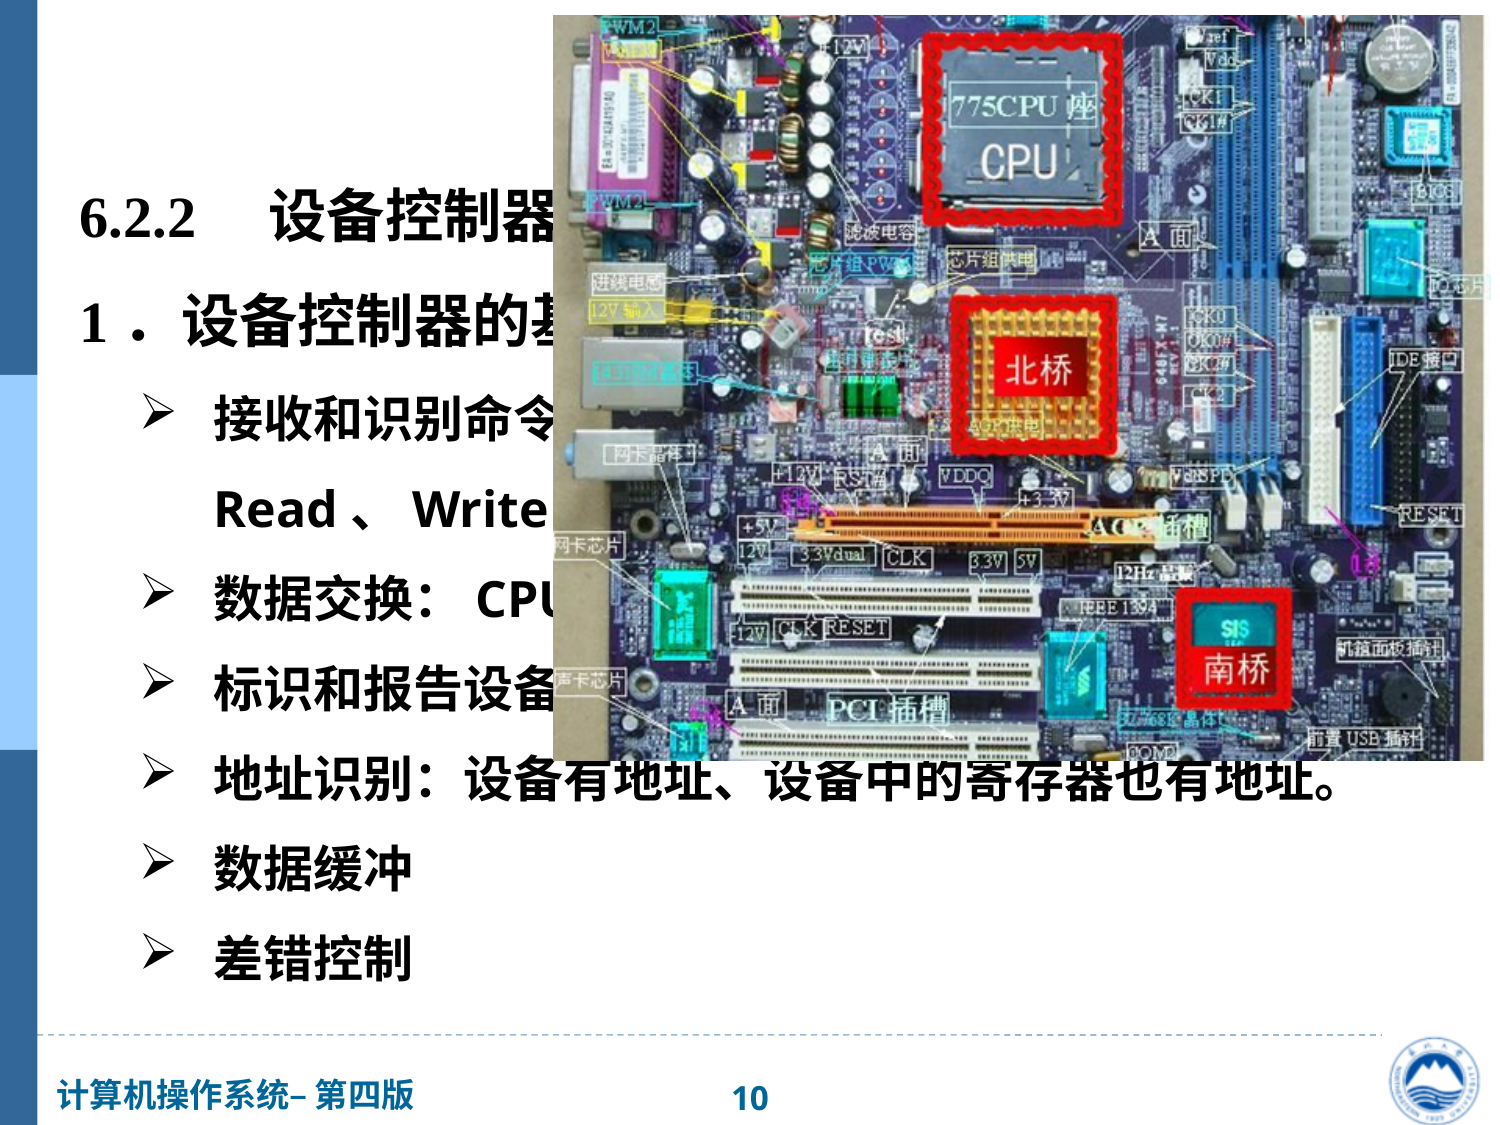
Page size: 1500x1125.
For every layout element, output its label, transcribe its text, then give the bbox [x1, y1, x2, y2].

picture [552, 14, 1491, 761]
text_box 接收和识别命令:磁盘控制器可以接受CPU发来的Read、Write、Format等15条不同命令。 数据交换：CPU与控制器之间、控制器与设备之间。 标识和报告设备的状态：如设备处于发送就绪状态。 地址识别：设备有地址、设备中的寄存器也有地址。 数据缓冲 差错控制 [123, 349, 1400, 1071]
picture [1382, 1033, 1482, 1125]
text_box 6.2.2 设备控制器 1．设备控制器的基本功能 [64, 137, 547, 362]
